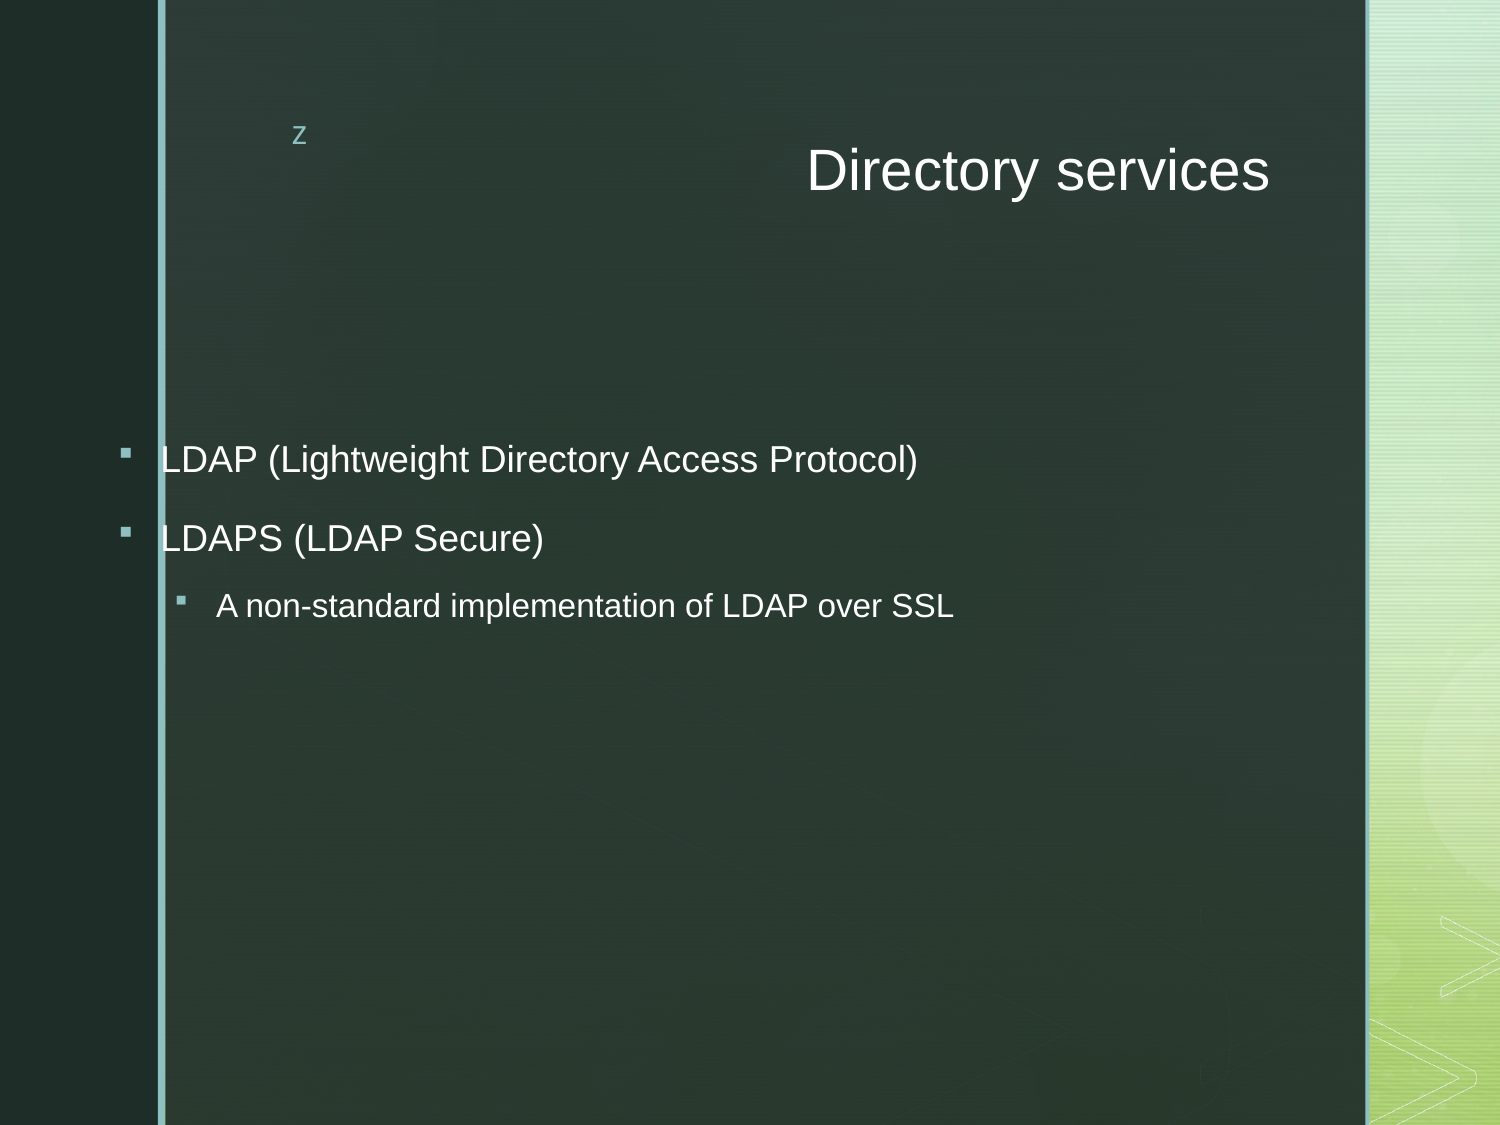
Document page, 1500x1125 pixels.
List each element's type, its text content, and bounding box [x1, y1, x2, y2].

list LDAP (Lightweight Directory Access Protocol) LDAPS (LDAP Secure) A non-standard implementation of LDAP over SSL [103, 296, 1476, 754]
picture [1370, 0, 1500, 1125]
title Directory services [321, 132, 1286, 296]
